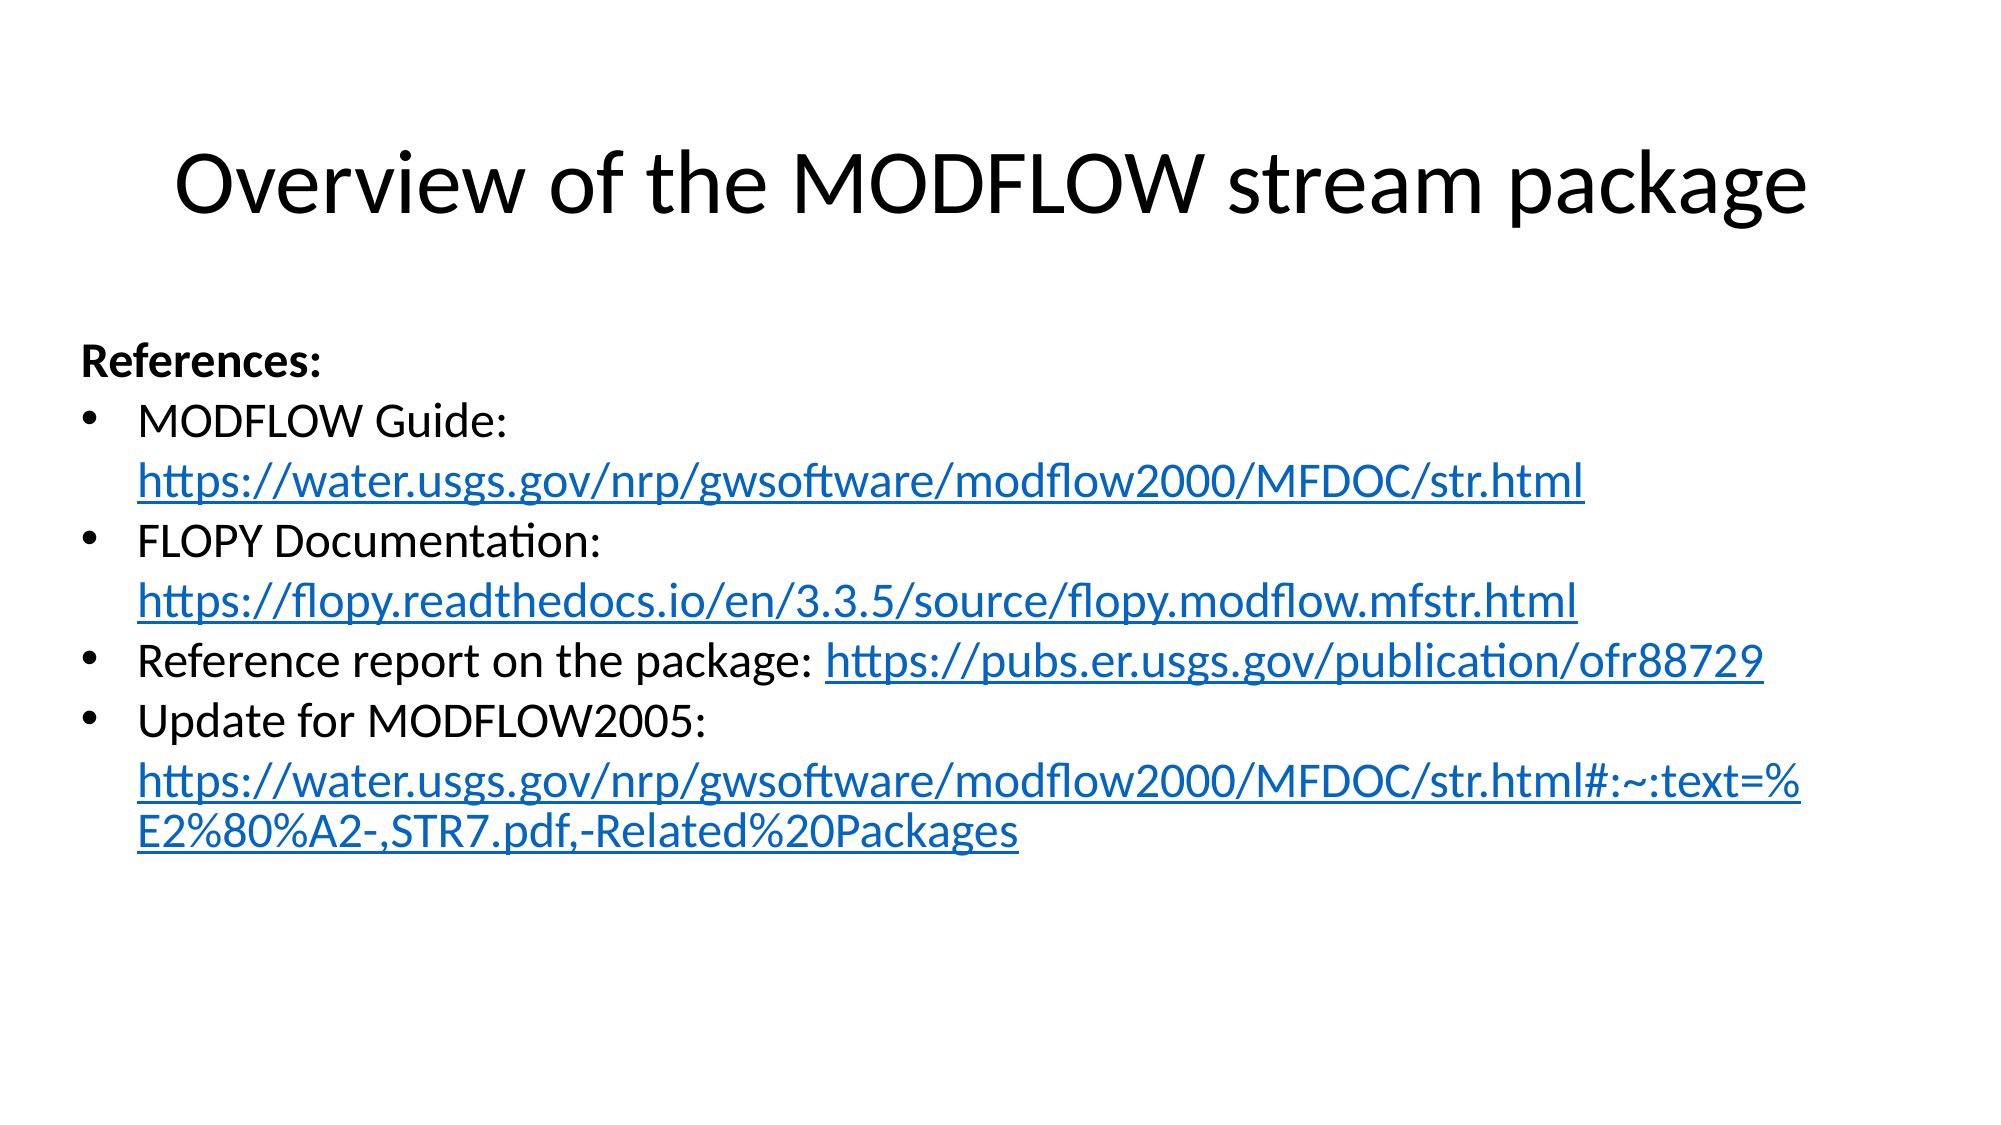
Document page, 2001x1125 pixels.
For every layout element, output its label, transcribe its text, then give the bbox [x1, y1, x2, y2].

text_box References: MODFLOW Guide: https://water.usgs.gov/nrp/gwsoftware/modflow2000/MFDOC/str.html FLOPY Documentation: https://flopy.readthedocs.io/en/3.3.5/source/flopy.modflow.mfstr.html Reference report on the package: https://pubs.er.usgs.gov/publication/ofr88729 Update for MODFLOW2005: https://water.usgs.gov/nrp/gwsoftware/modflow2000/MFDOC/str.html#:~:text=%E2%80%A2-,STR7.pdf,-Related%20Packages [66, 320, 1818, 875]
text_box Overview of the MODFLOW stream package [160, 114, 1971, 239]
